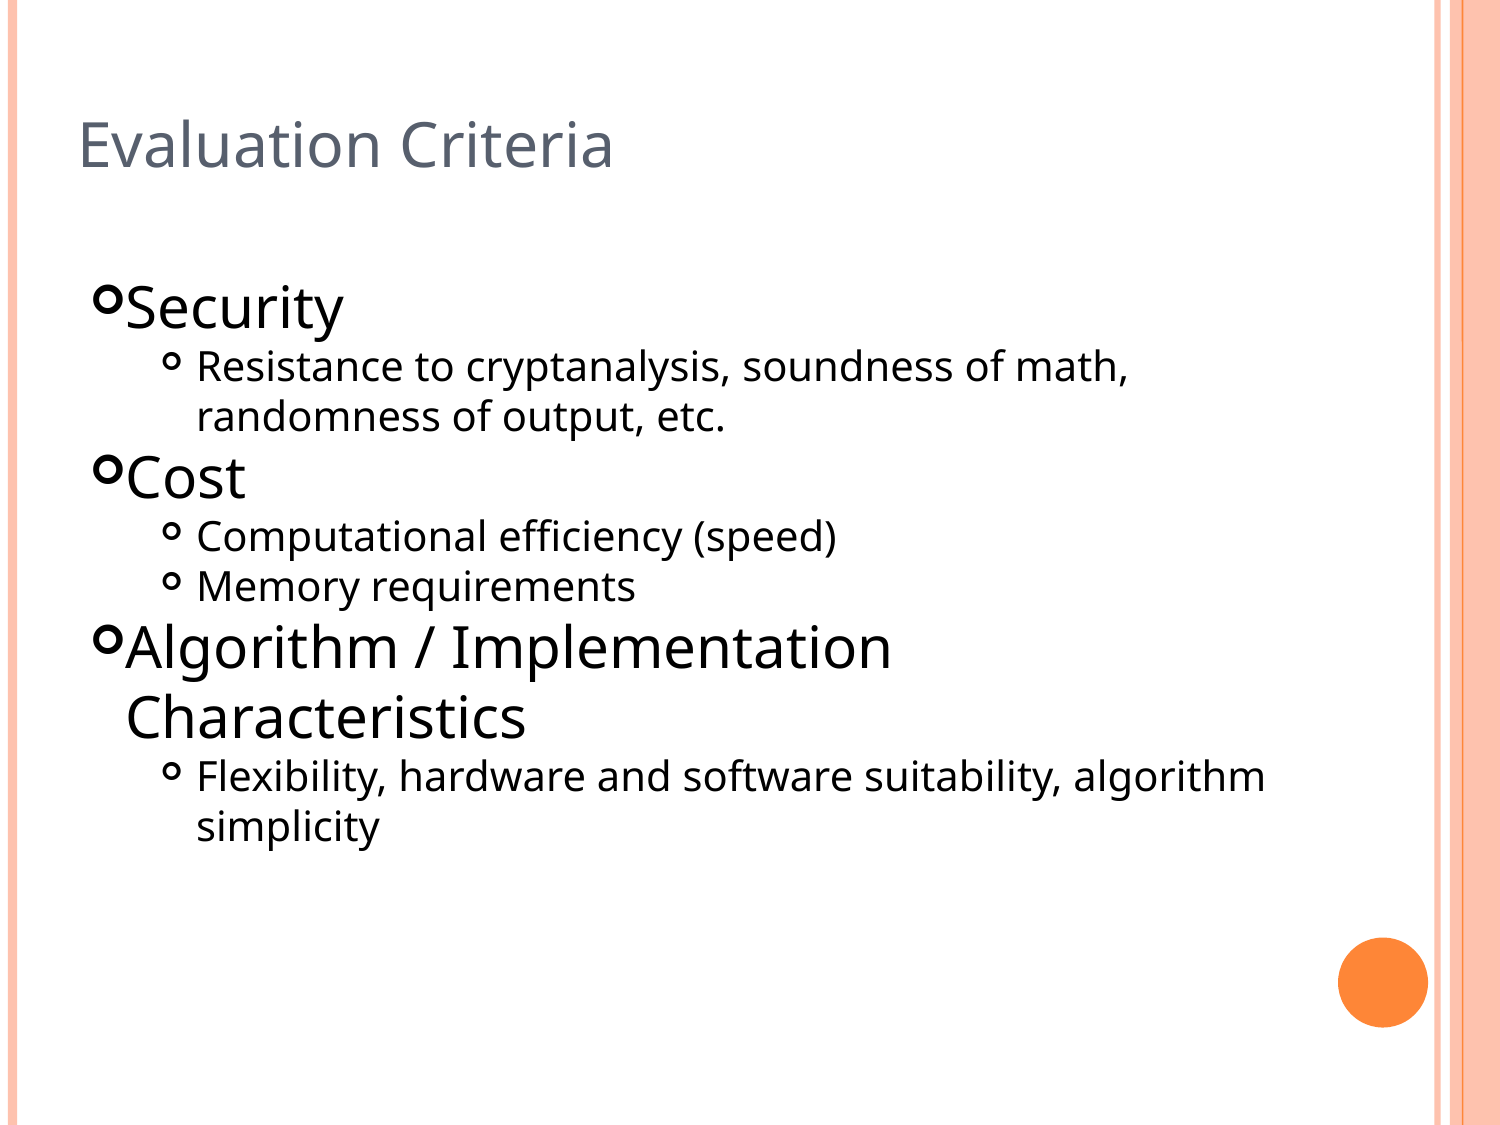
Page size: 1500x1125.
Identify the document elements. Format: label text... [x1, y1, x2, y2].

text_box Security Resistance to cryptanalysis, soundness of math, randomness of output, etc. Cost Computational efficiency (speed) Memory requirements Algorithm / Implementation Characteristics Flexibility, hardware and software suitability, algorithm simplicity [74, 262, 1300, 1062]
text_box Evaluation Criteria [62, 0, 1288, 188]
